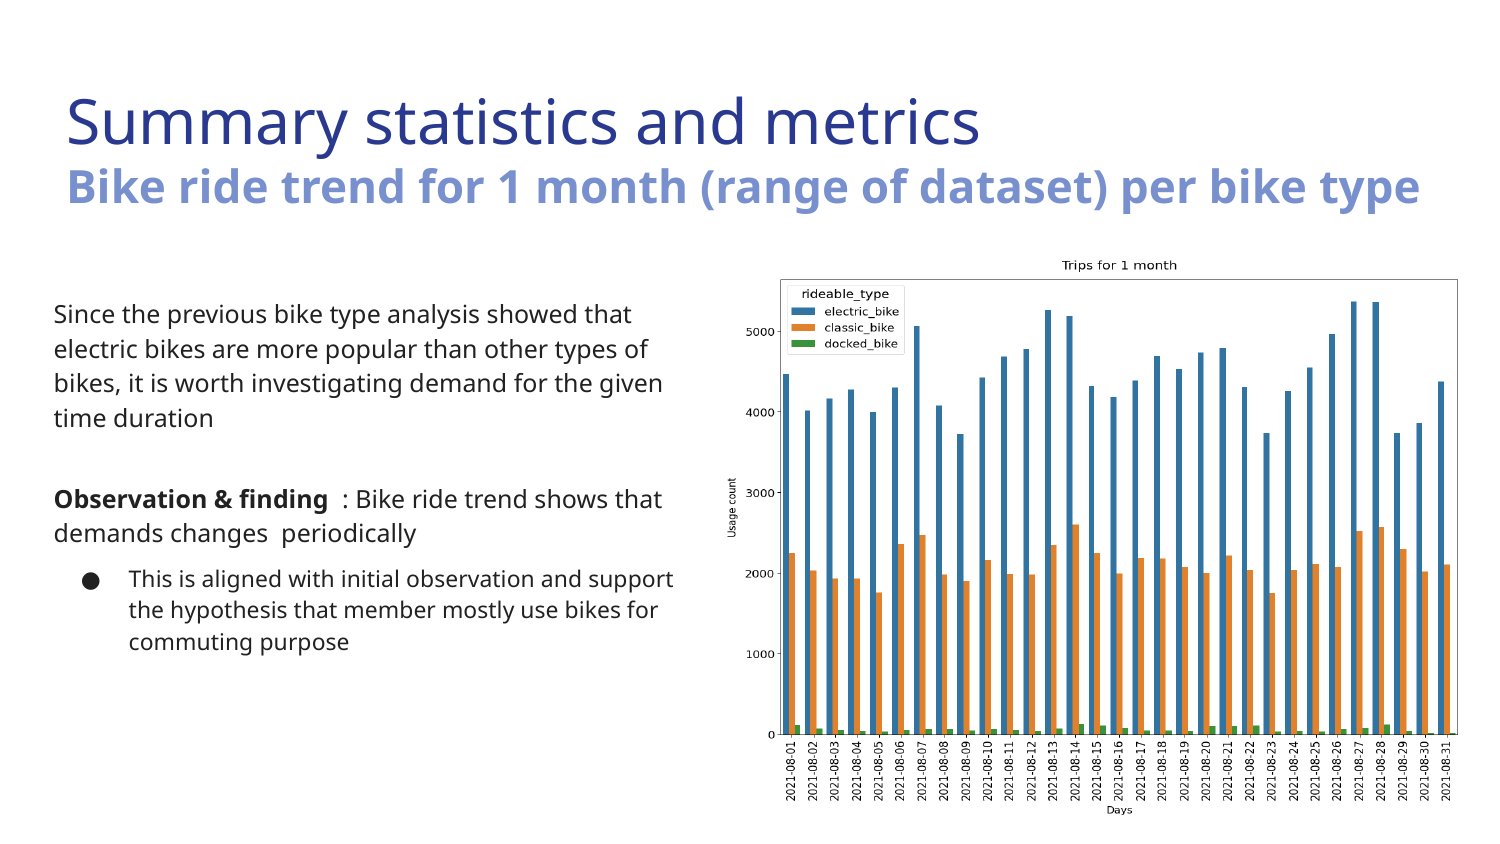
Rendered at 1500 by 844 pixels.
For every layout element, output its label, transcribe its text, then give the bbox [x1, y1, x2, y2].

picture [723, 255, 1462, 819]
title Summary statistics and metrics Bike ride trend for 1 month (range of dataset) per bike type [51, 67, 1449, 232]
text_box Since the previous bike type analysis showed that electric bikes are more popular than other types of bikes, it is worth investigating demand for the given time duration Observation & finding : Bike ride trend shows that demands changes periodically This is aligned with initial observation and support the hypothesis that member mostly use bikes for commuting purpose [38, 279, 718, 715]
